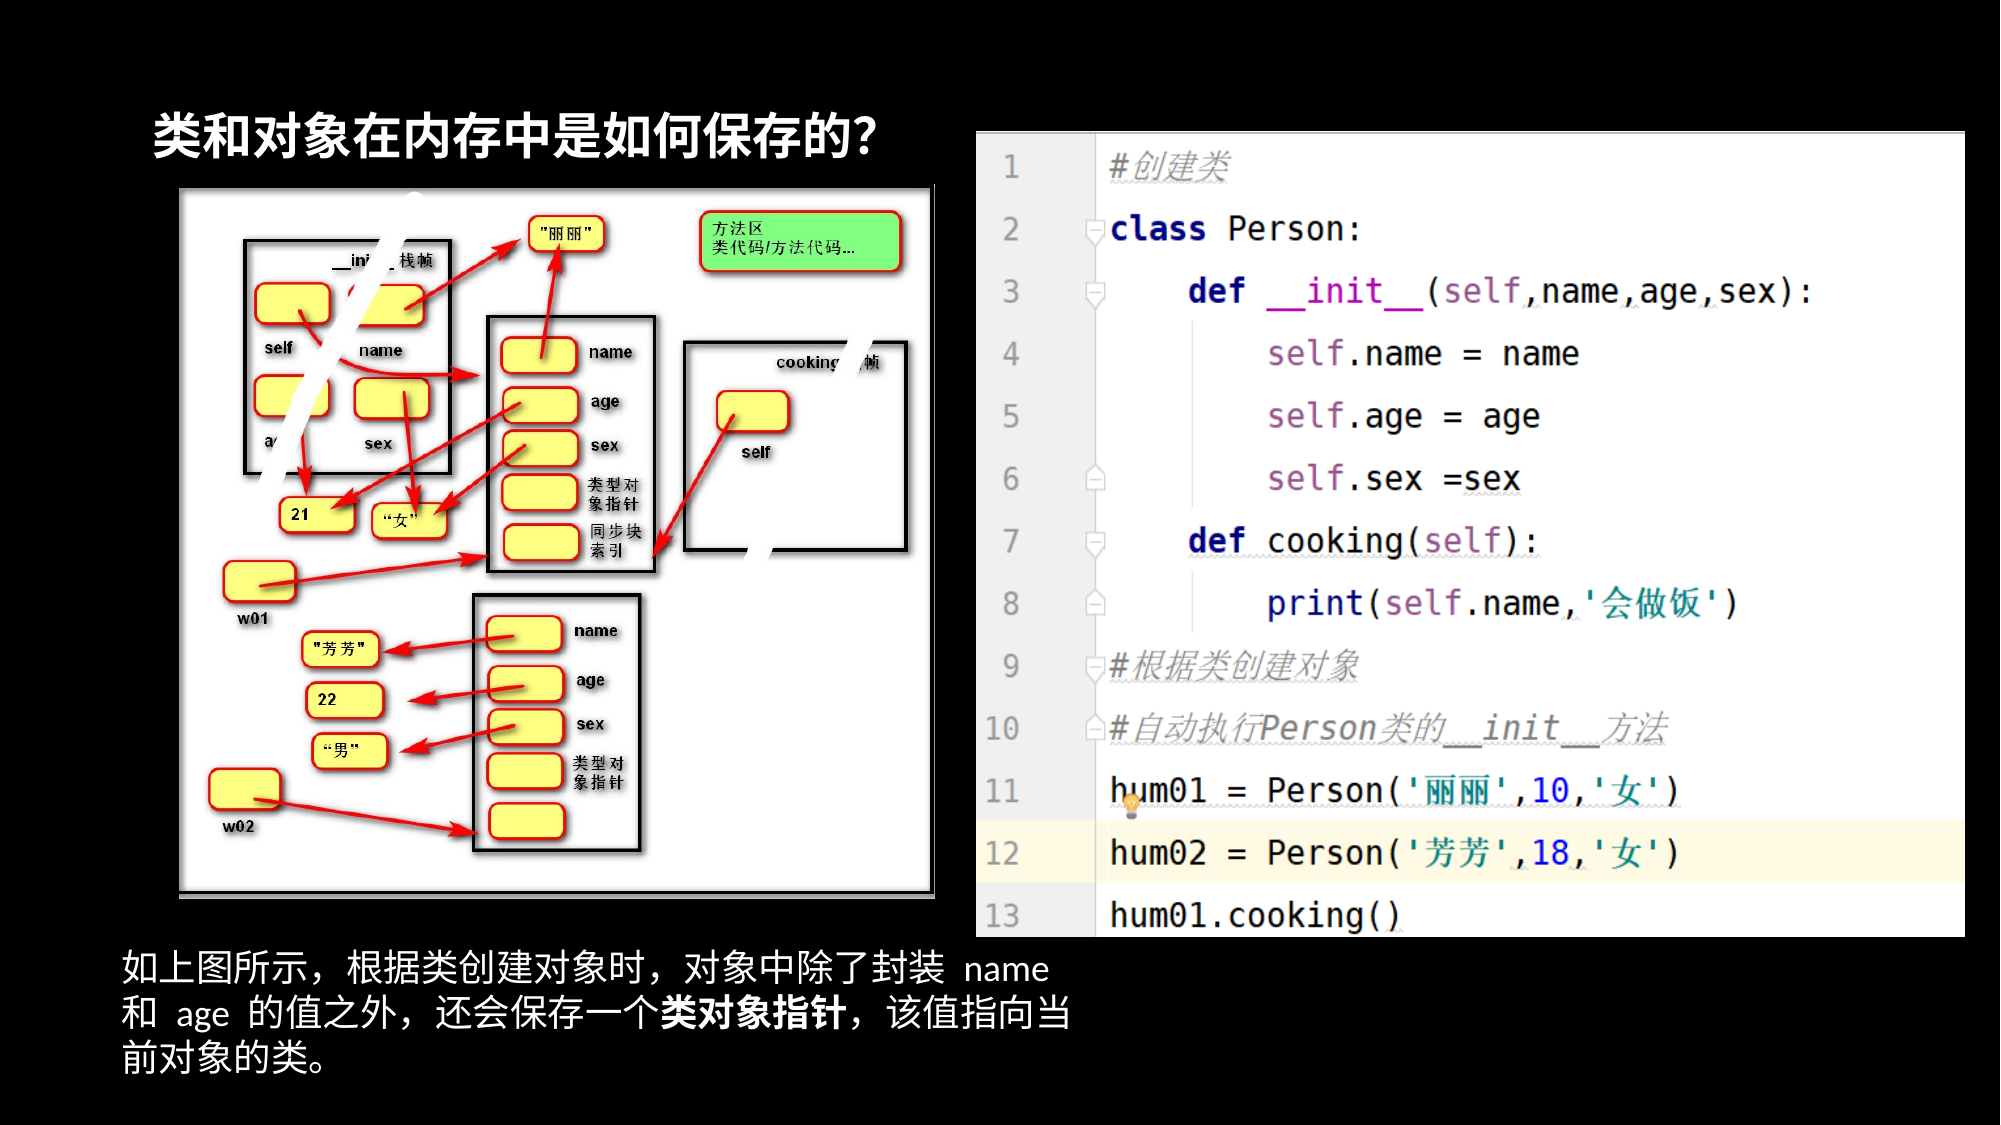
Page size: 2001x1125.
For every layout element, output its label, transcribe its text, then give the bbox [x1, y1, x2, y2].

title 类和对象在内存中是如何保存的？ [137, 59, 1863, 278]
text_box 如上图所示，根据类创建对象时，对象中除了封装 name 和 age 的值之外，还会保存一个类对象指针，该值指向当前对象的类。 [106, 936, 1107, 1087]
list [179, 184, 935, 899]
picture [976, 131, 1965, 937]
